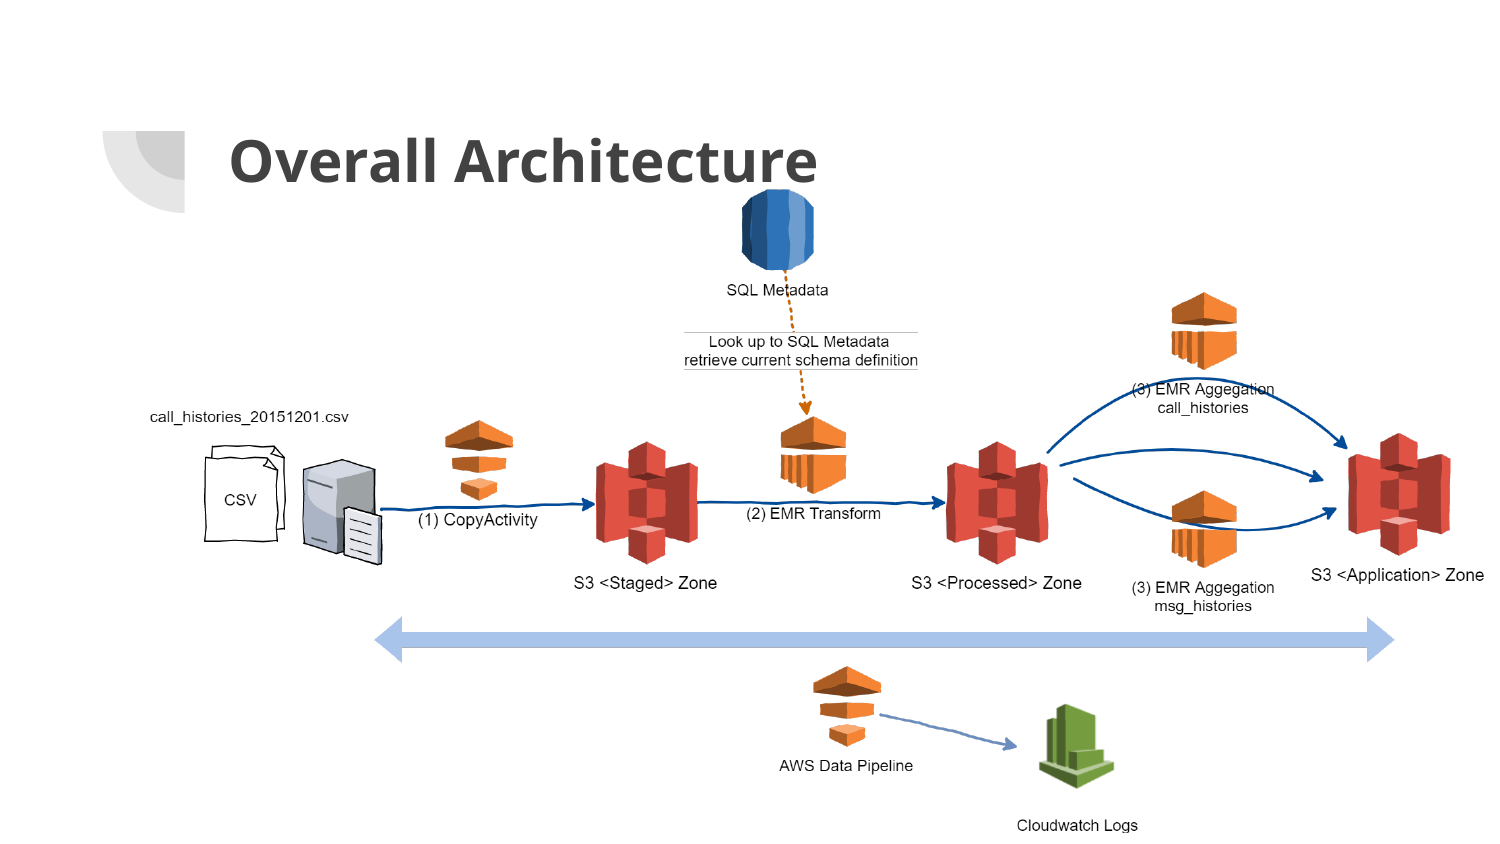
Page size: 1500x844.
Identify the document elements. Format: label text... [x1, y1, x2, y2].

picture [146, 188, 1486, 833]
title Overall Architecture [213, 98, 1368, 187]
